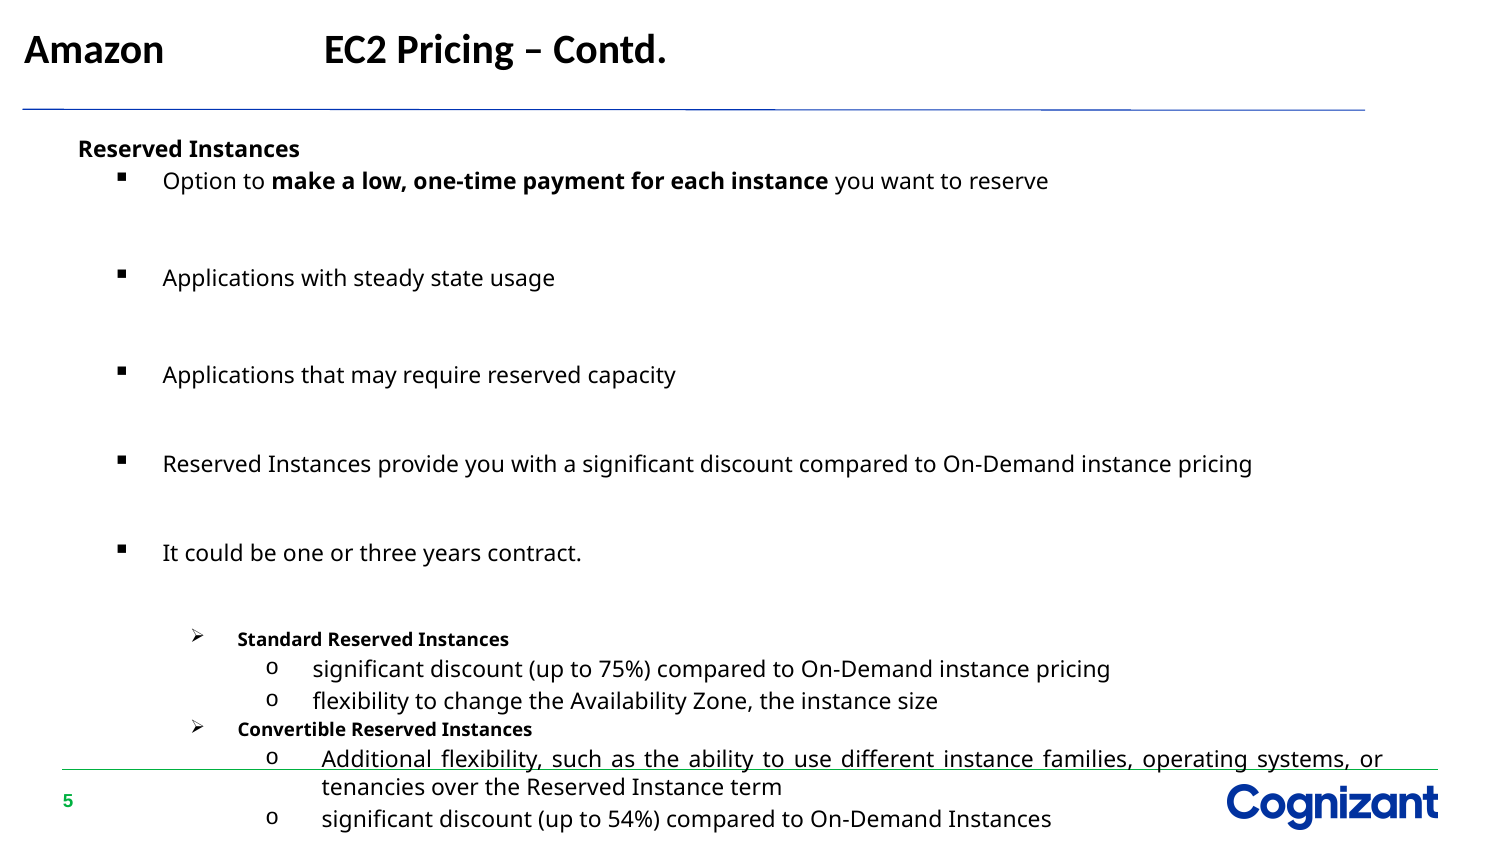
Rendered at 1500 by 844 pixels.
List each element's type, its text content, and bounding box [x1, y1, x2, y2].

title Amazon EC2 Pricing – Contd. [24, 27, 1400, 85]
text_box 5 [63, 787, 101, 813]
picture [1227, 784, 1438, 830]
list Reserved Instances Option to make a low, one-time payment for each instance you want to reserve Applications with steady state usage Applications that may require reserved capacity Reserved Instances provide you with a significant discount compared to On-Demand instance pricing It could be one or three years contract. Standard Reserved Instances significant discount (up to 75%) compared to On-Demand instance pricing flexibility to change the Availability Zone, the instance size Convertible Reserved Instances Additional flexibility, such as the ability to use different instance families, operating systems, or tenancies over the Reserved Instance term significant discount (up to 54%) compared to On-Demand Instances [63, 127, 1400, 760]
